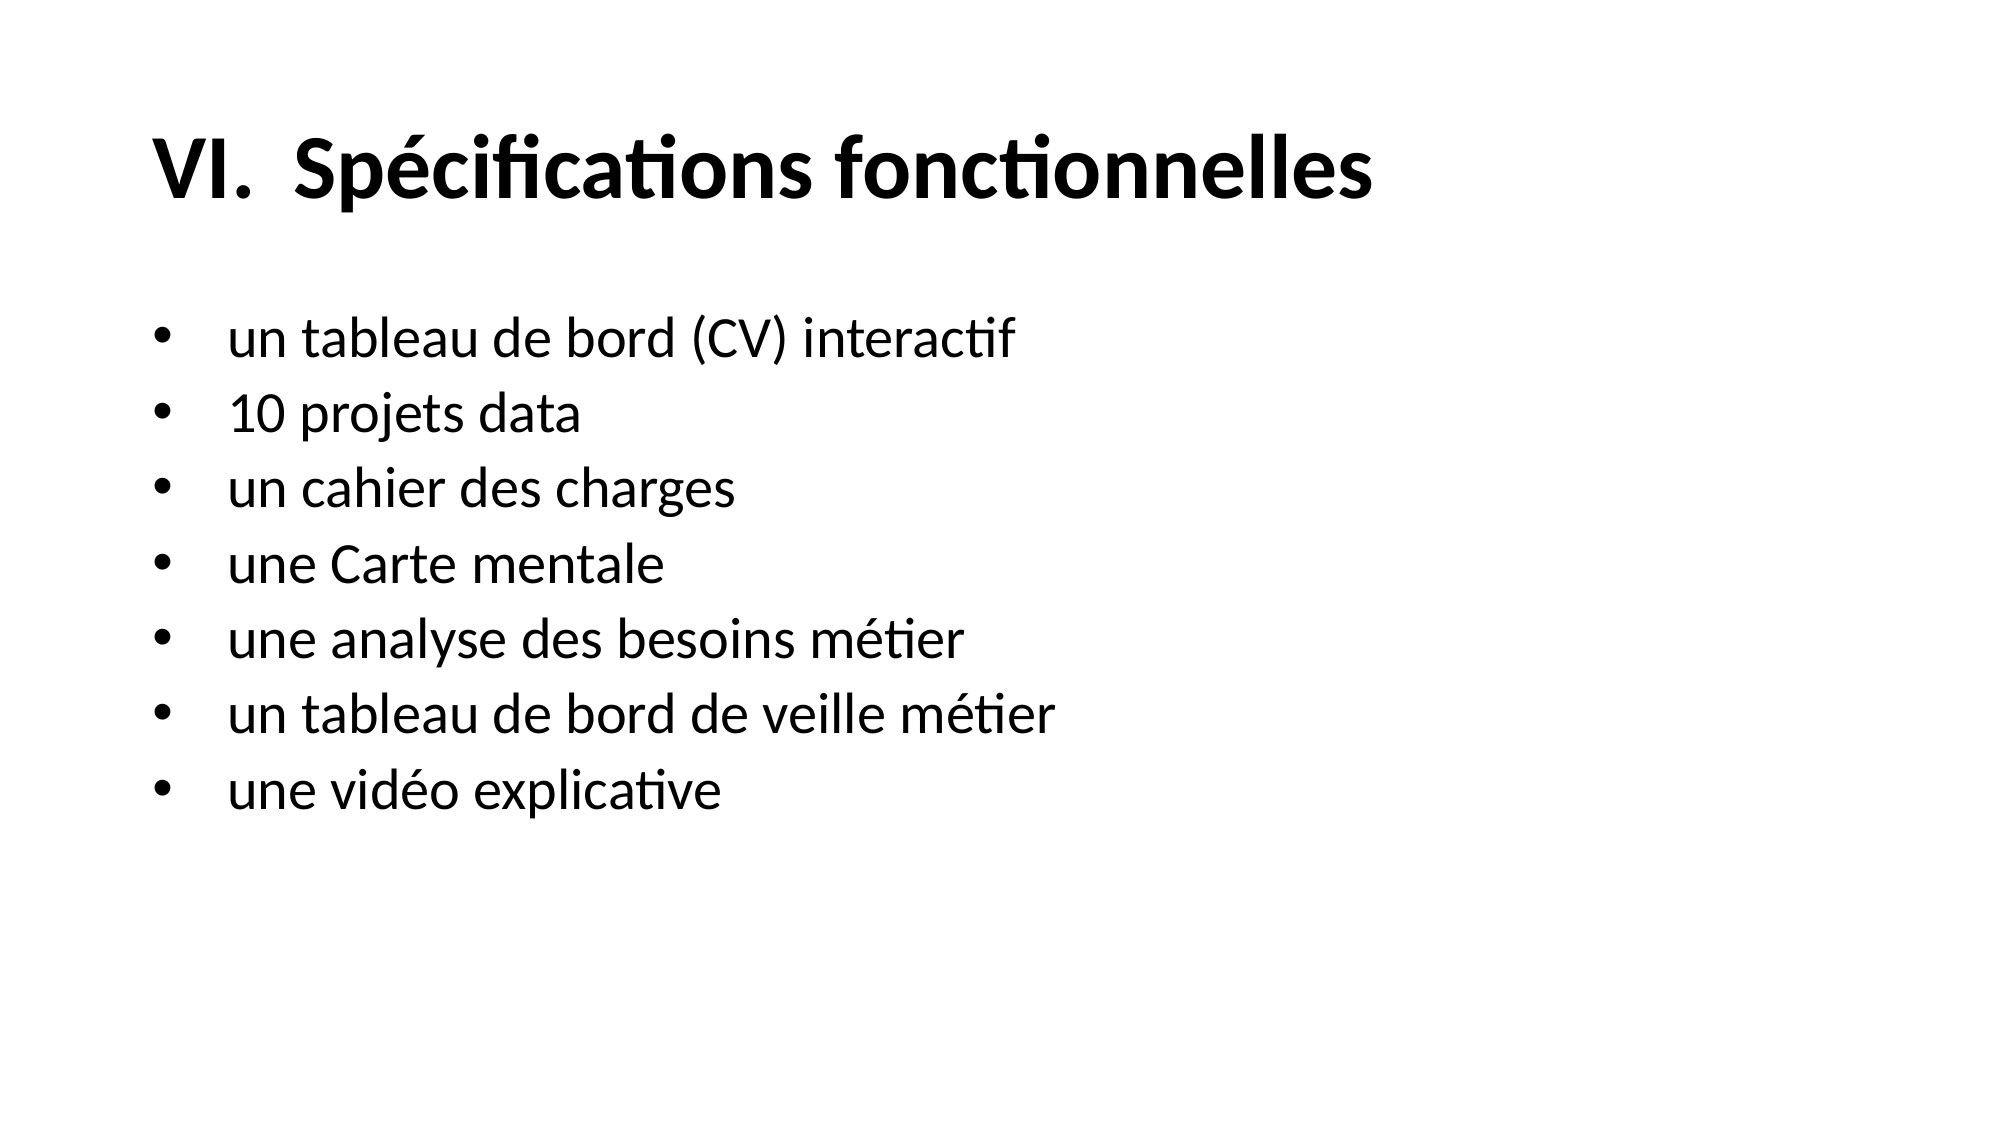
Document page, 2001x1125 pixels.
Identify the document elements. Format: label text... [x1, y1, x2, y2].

title Spécifications fonctionnelles [137, 59, 1863, 278]
list un tableau de bord (CV) interactif 10 projets data un cahier des charges une Carte mentale une analyse des besoins métier un tableau de bord de veille métier une vidéo explicative [137, 299, 1863, 1014]
